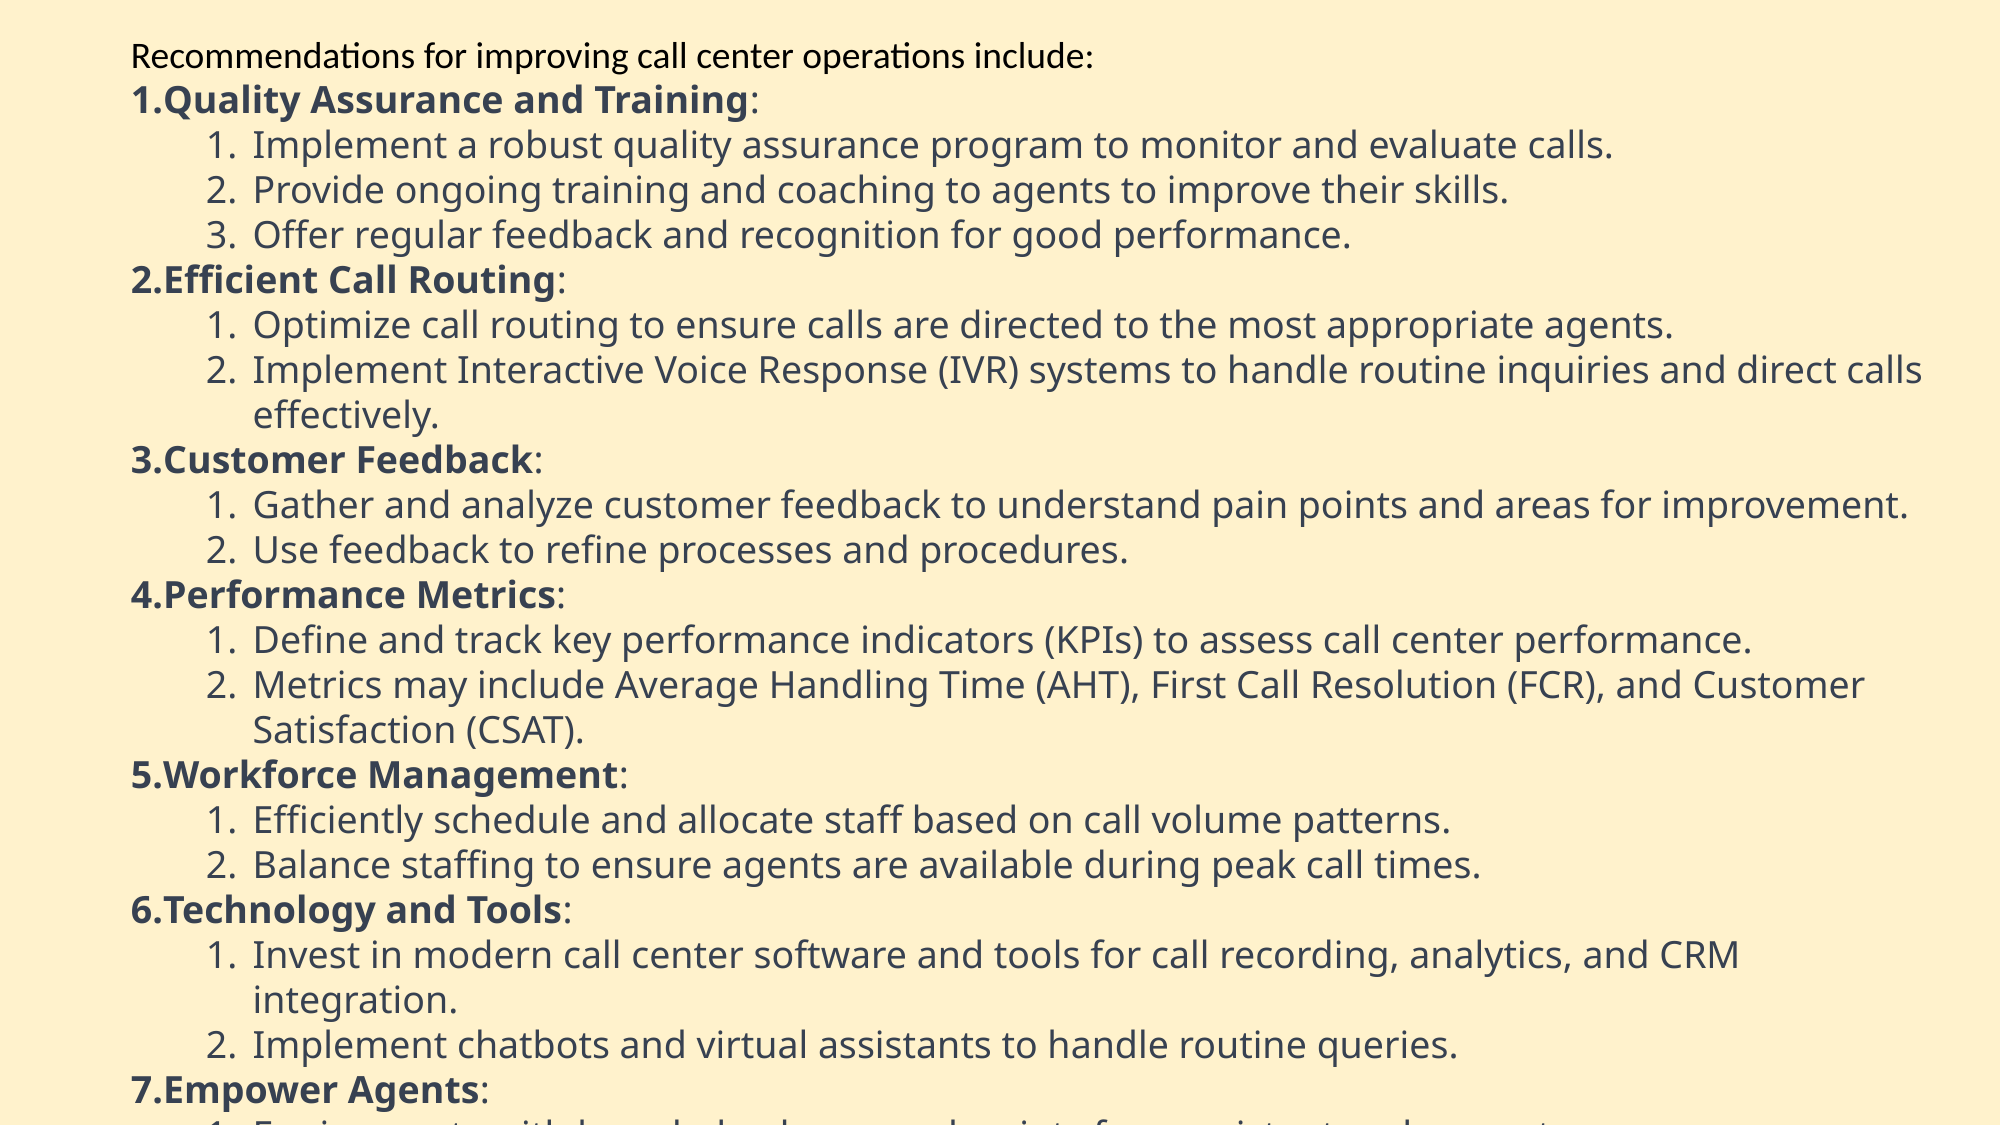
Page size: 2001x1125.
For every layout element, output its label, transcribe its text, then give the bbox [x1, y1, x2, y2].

text_box Recommendations for improving call center operations include: Quality Assurance and Training: Implement a robust quality assurance program to monitor and evaluate calls. Provide ongoing training and coaching to agents to improve their skills. Offer regular feedback and recognition for good performance. Efficient Call Routing: Optimize call routing to ensure calls are directed to the most appropriate agents. Implement Interactive Voice Response (IVR) systems to handle routine inquiries and direct calls effectively. Customer Feedback: Gather and analyze customer feedback to understand pain points and areas for improvement. Use feedback to refine processes and procedures. Performance Metrics: Define and track key performance indicators (KPIs) to assess call center performance. Metrics may include Average Handling Time (AHT), First Call Resolution (FCR), and Customer Satisfaction (CSAT). Workforce Management: Efficiently schedule and allocate staff based on call volume patterns. Balance staffing to ensure agents are available during peak call times. Technology and Tools: Invest in modern call center software and tools for call recording, analytics, and CRM integration. Implement chatbots and virtual assistants to handle routine queries. Empower Agents: Equip agents with knowledge bases and scripts for consistent and accurate responses. Provide agents with the authority to resolve customer issues without excessive escalations. [116, 23, 1969, 1125]
